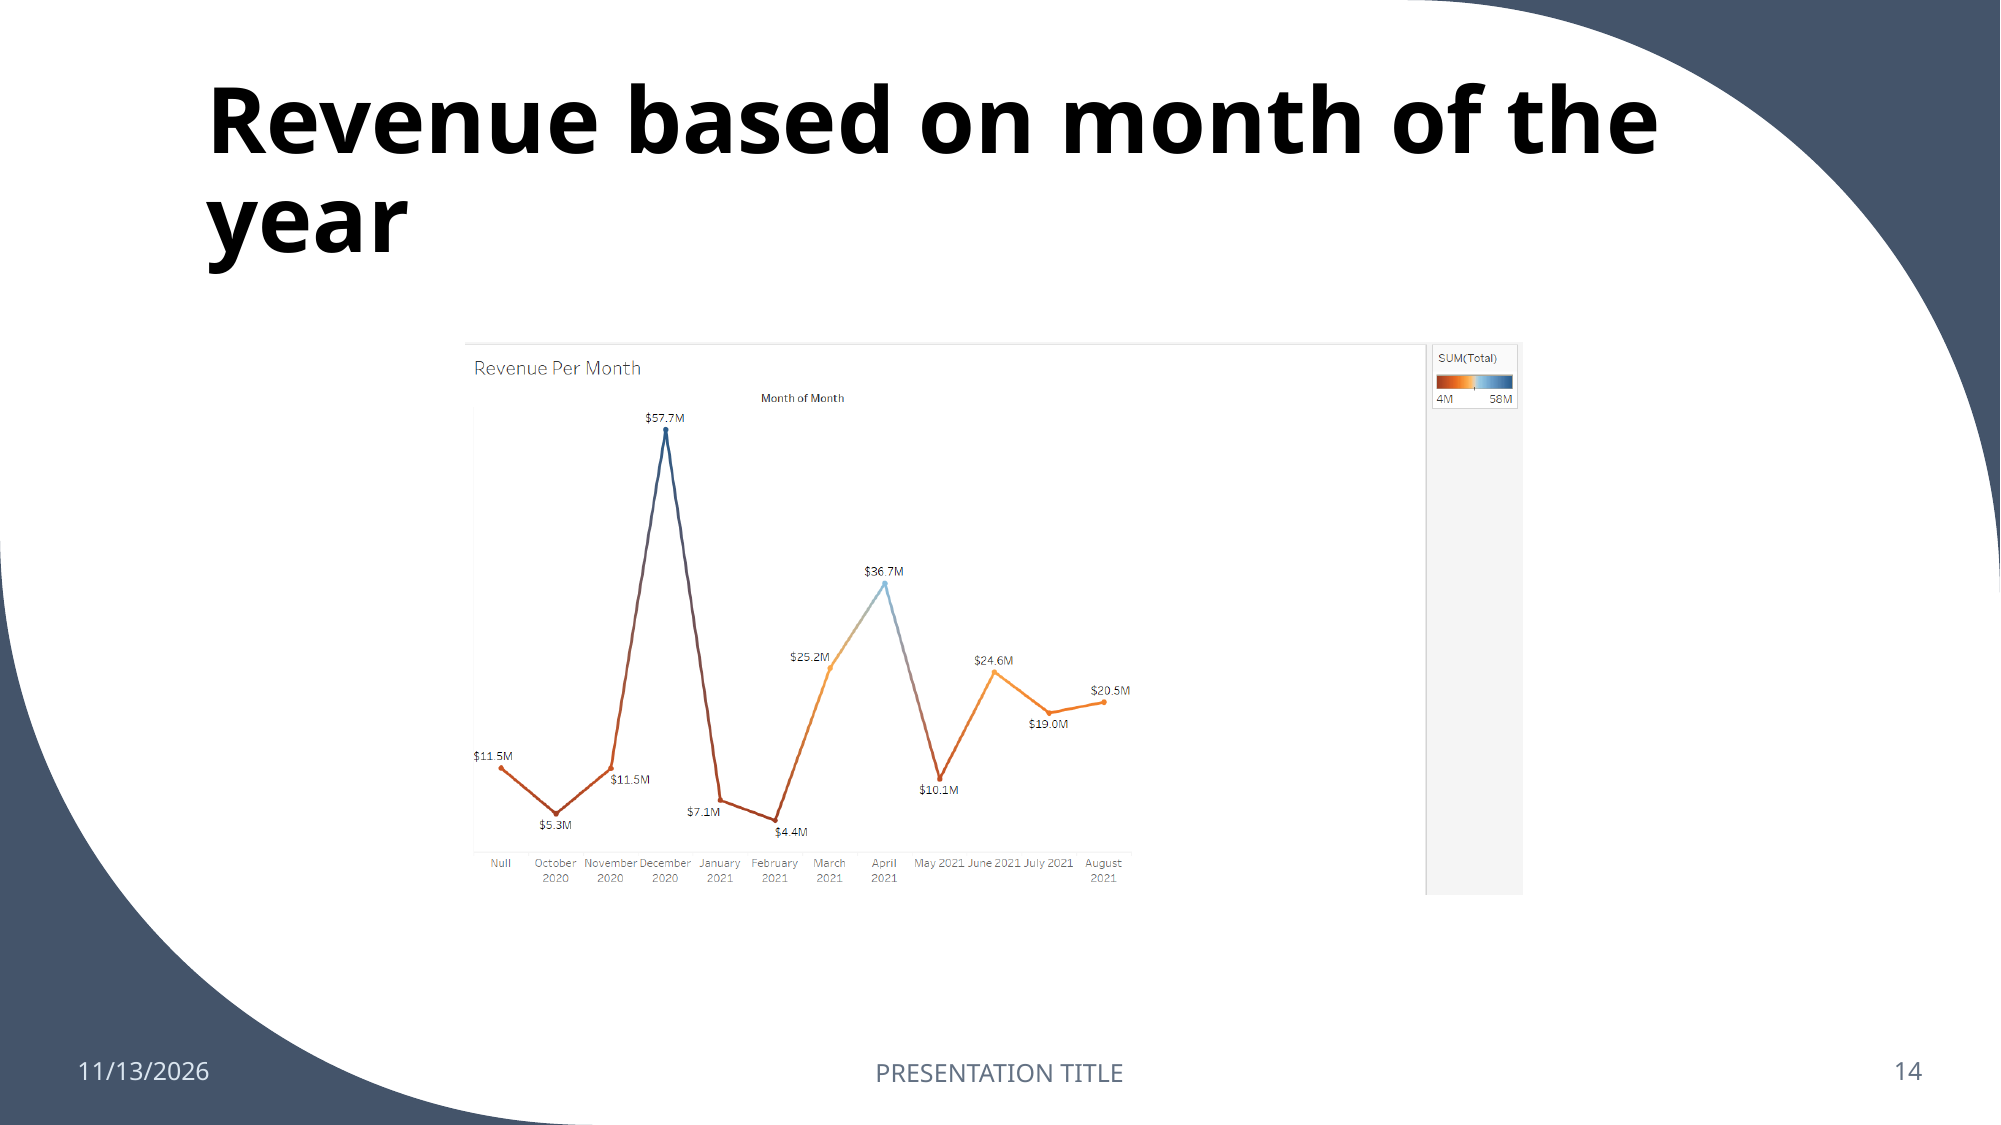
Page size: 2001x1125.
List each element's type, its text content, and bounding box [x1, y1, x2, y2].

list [465, 342, 1523, 895]
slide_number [62, 1042, 342, 1103]
slide_number 14 [1665, 1042, 1938, 1103]
footer PRESENTATION TITLE [662, 1042, 1338, 1103]
title Revenue based on month of the year [191, 62, 1796, 280]
